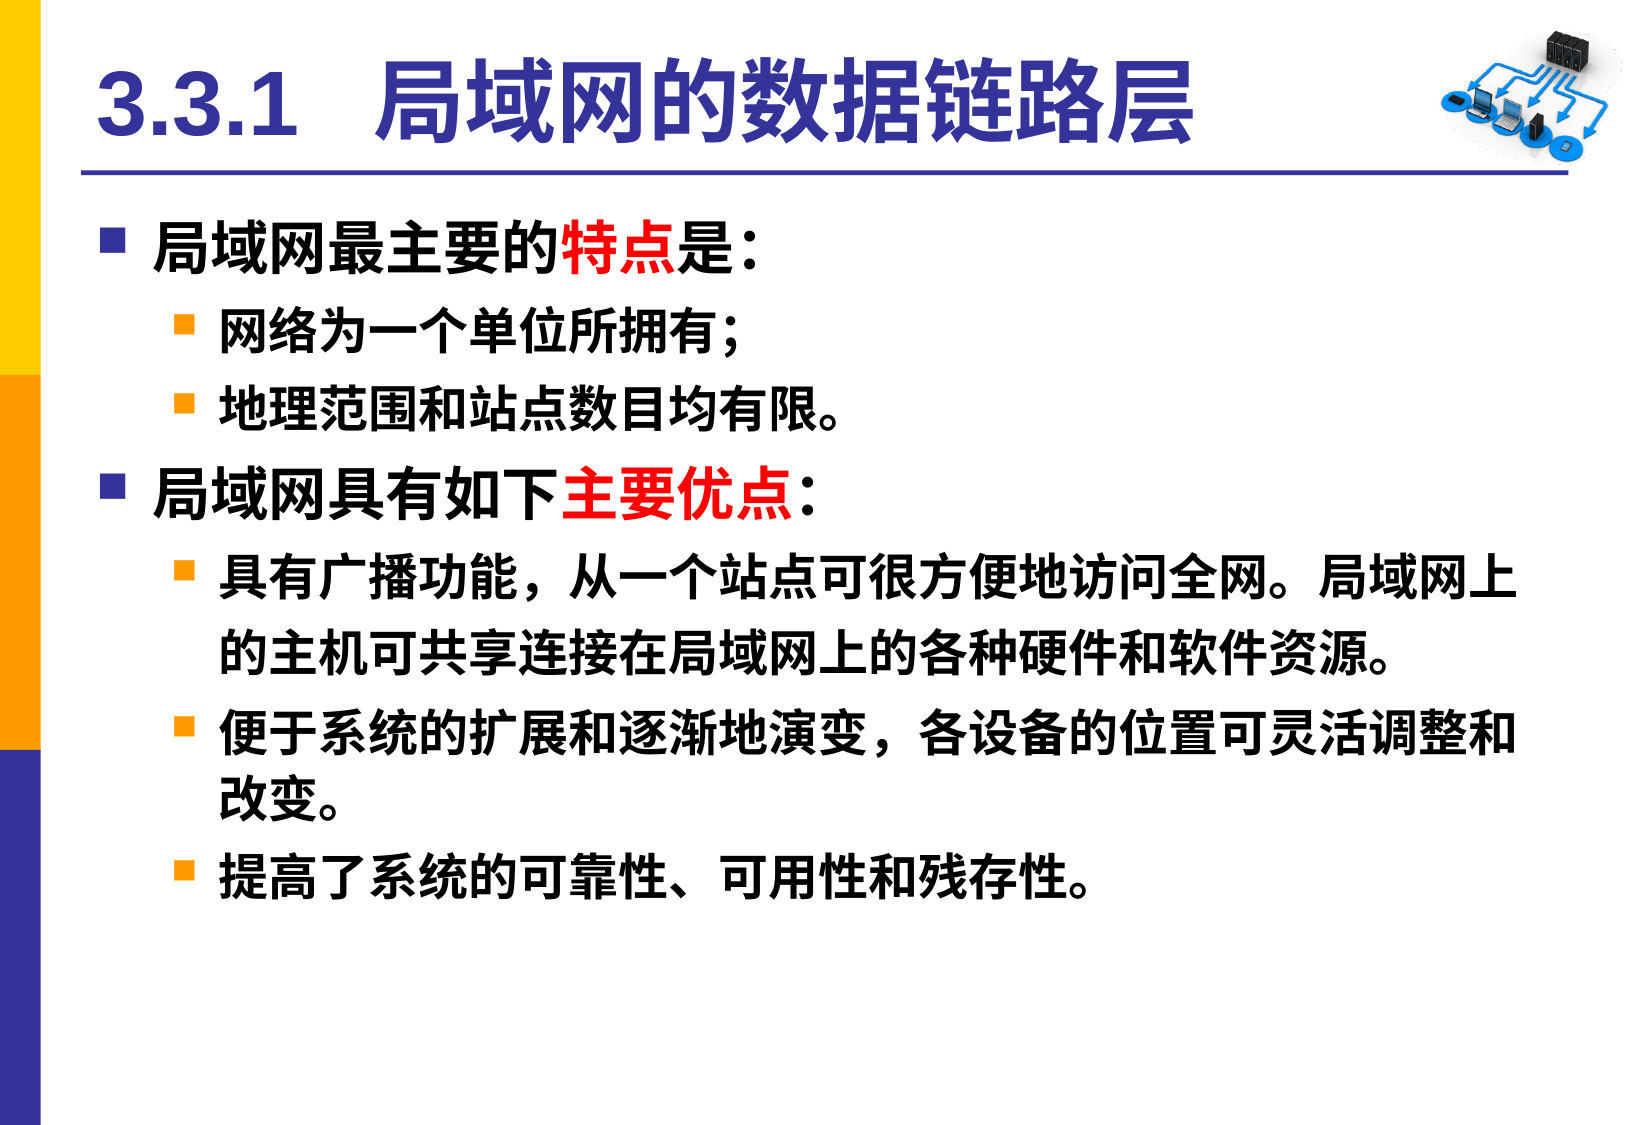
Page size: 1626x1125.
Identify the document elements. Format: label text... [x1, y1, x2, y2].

list 局域网最主要的特点是： 网络为一个单位所拥有； 地理范围和站点数目均有限。 局域网具有如下主要优点： 具有广播功能，从一个站点可很方便地访问全网。局域网上的主机可共享连接在局域网上的各种硬件和软件资源。 便于系统的扩展和逐渐地演变，各设备的位置可灵活调整和改变。 提高了系统的可靠性、可用性和残存性。 [81, 196, 1569, 1006]
picture [1438, 30, 1624, 165]
title 3.3.1 局域网的数据链路层 [81, 30, 1569, 161]
